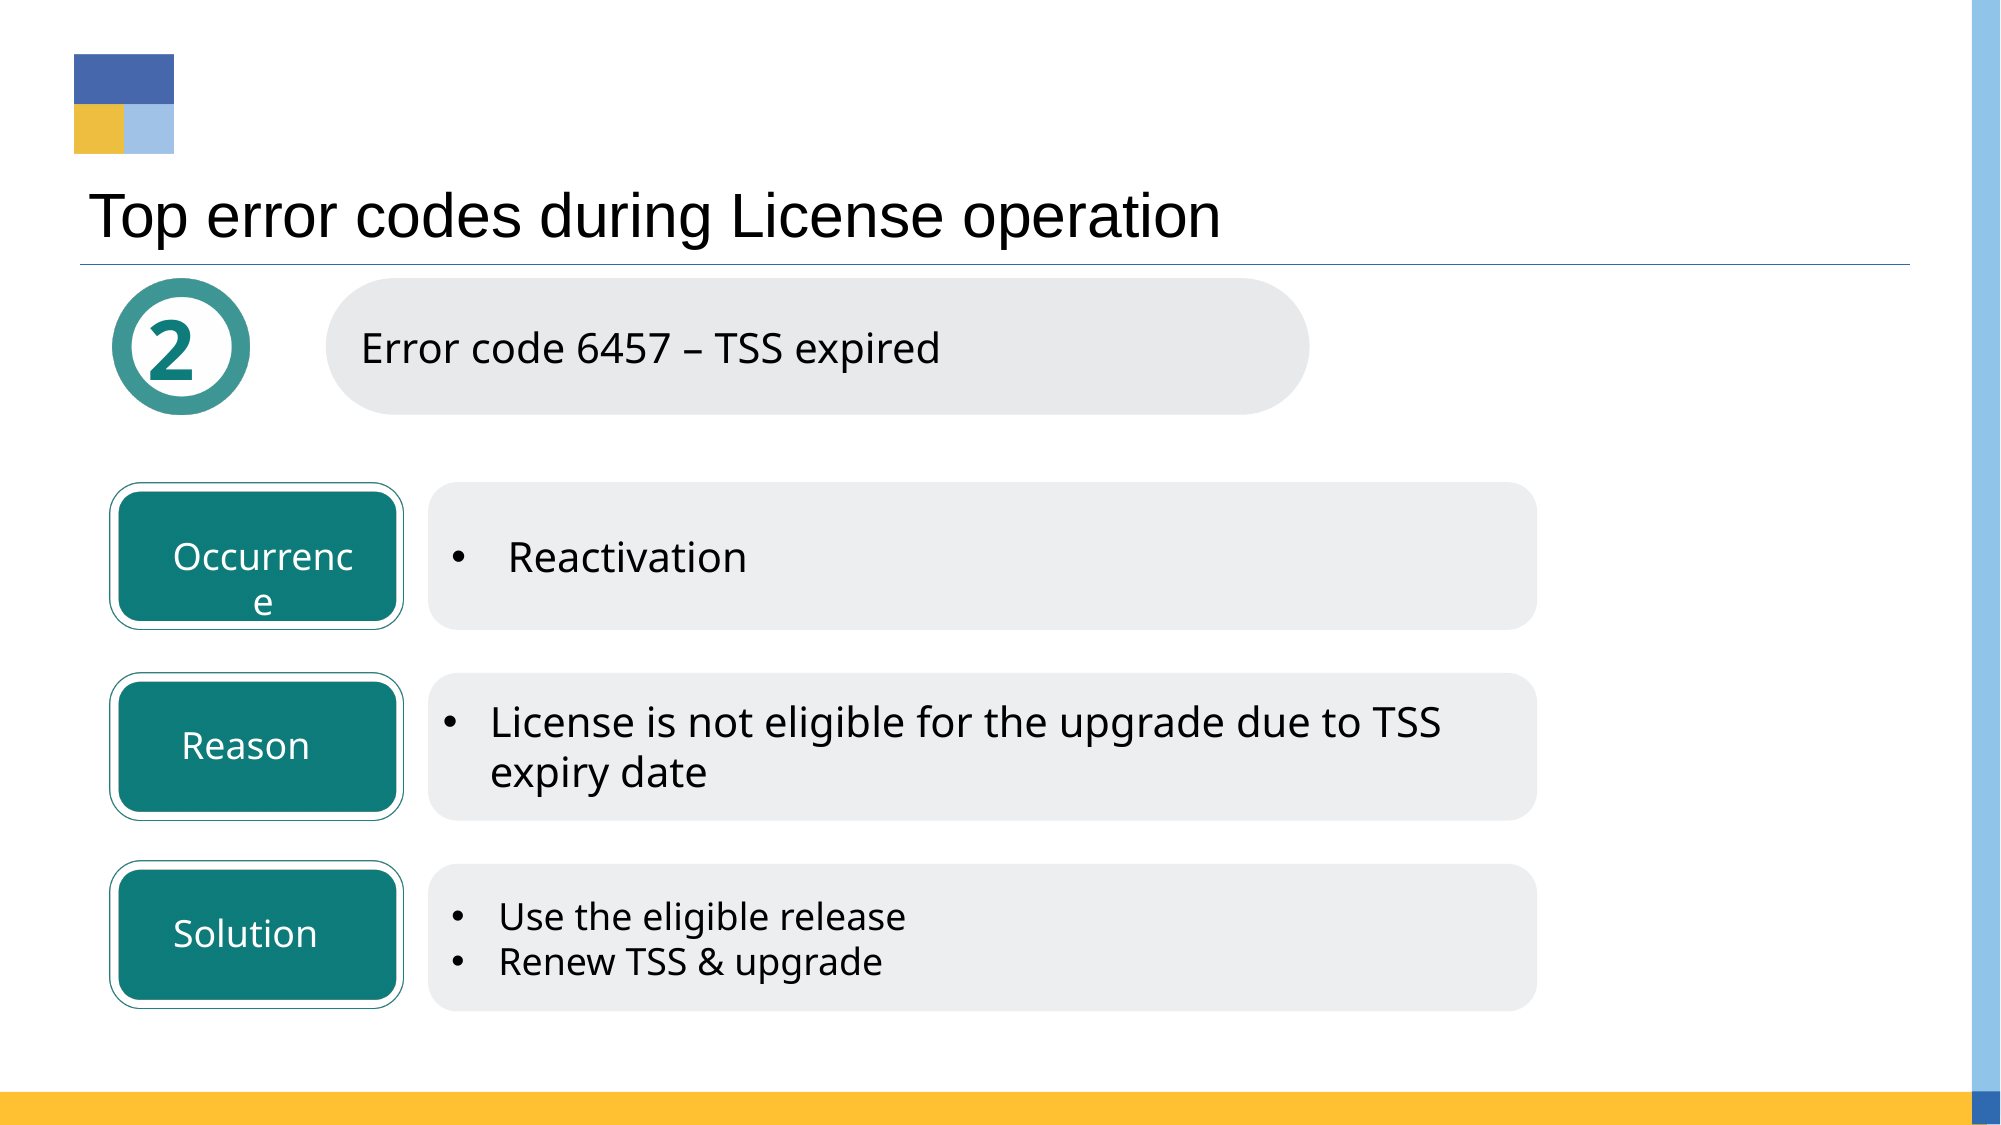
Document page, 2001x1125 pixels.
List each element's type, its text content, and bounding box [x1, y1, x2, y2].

text_box [431, 672, 1538, 821]
title Top error codes during License operation [74, 176, 1904, 251]
picture [109, 672, 404, 821]
text_box Use the eligible release Renew TSS & upgrade [428, 863, 1538, 1012]
text_box Error code 6457 – TSS expired [325, 278, 1310, 415]
picture [109, 860, 404, 1009]
text_box Reactivation [428, 482, 1538, 630]
text_box License is not eligible for the upgrade due to TSS expiry date [428, 688, 1520, 804]
picture [109, 482, 404, 630]
picture [112, 278, 250, 415]
picture [74, 54, 174, 154]
